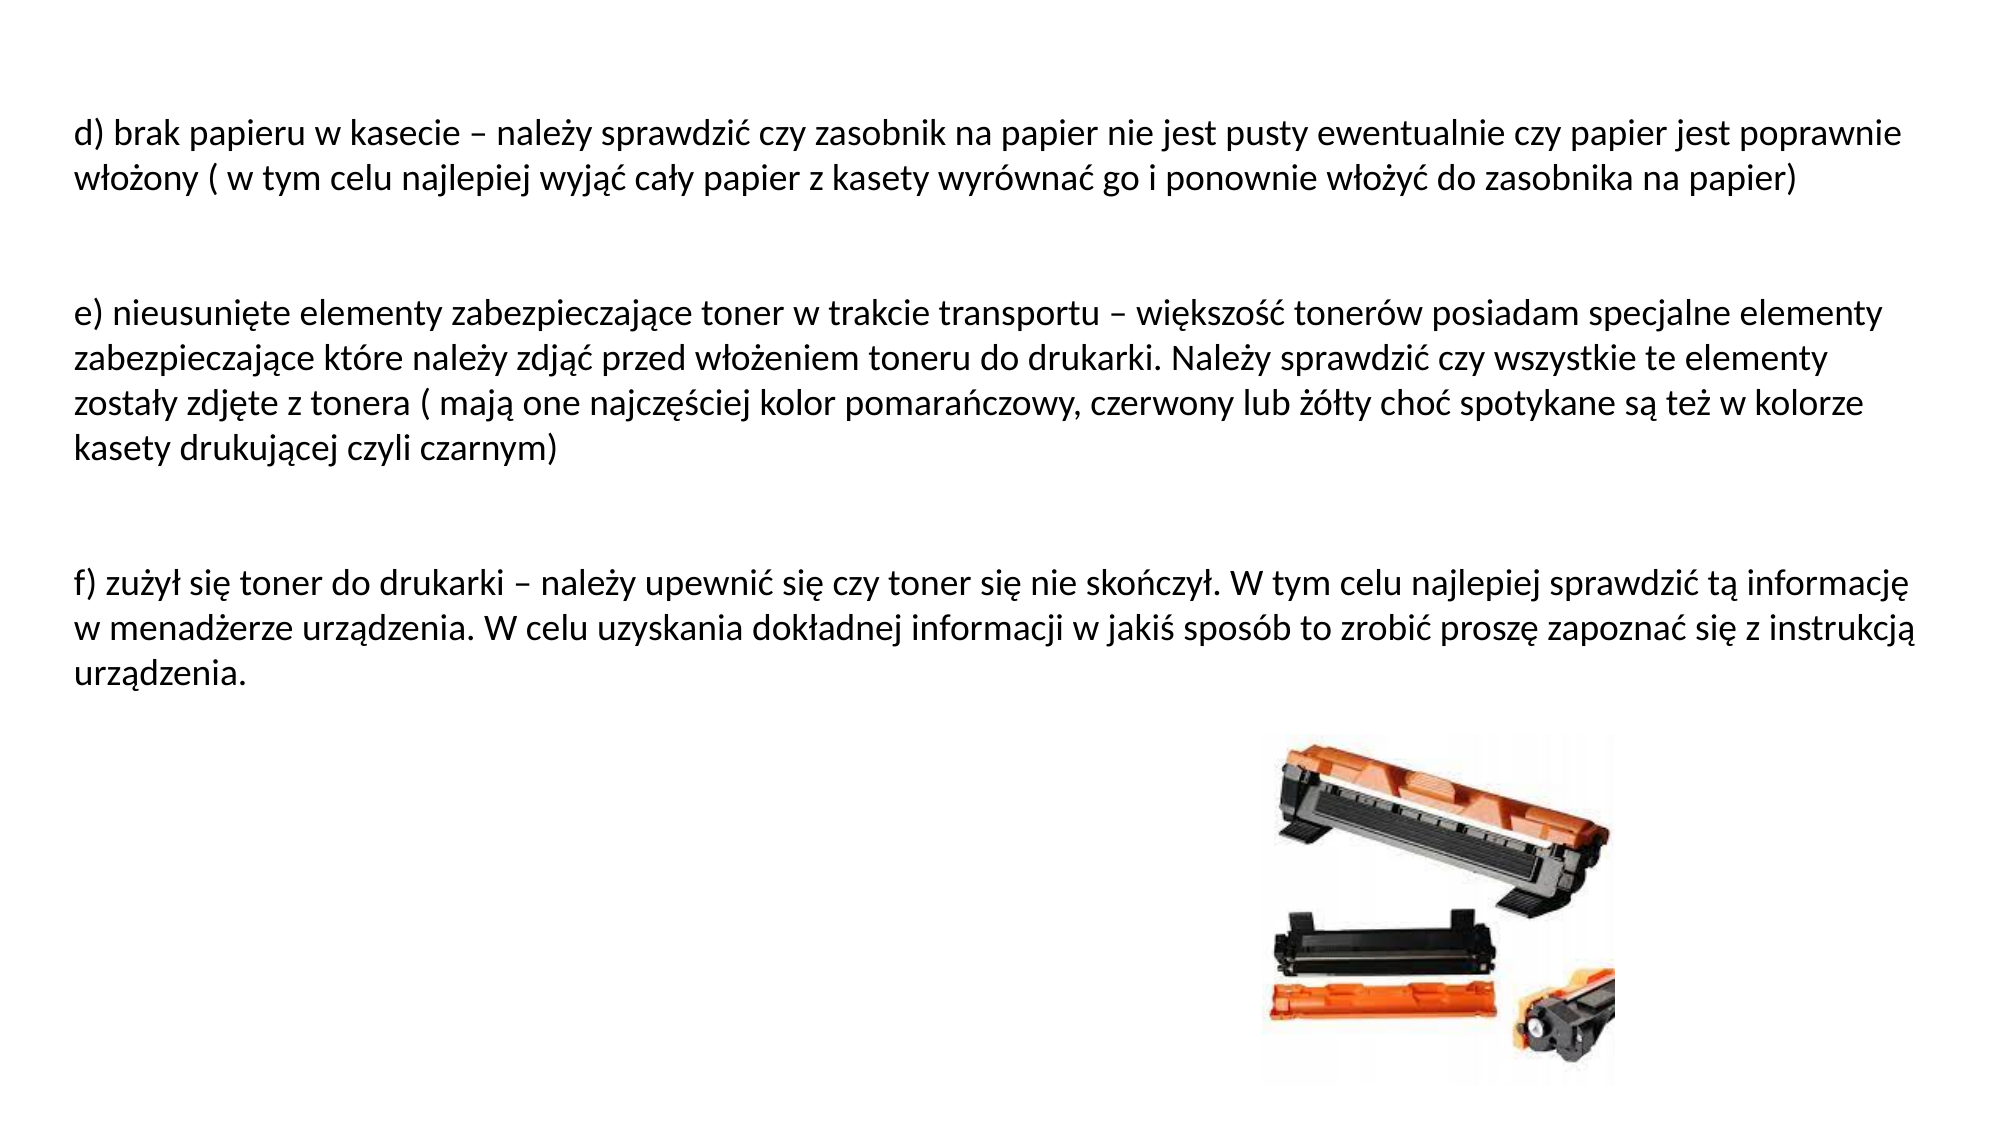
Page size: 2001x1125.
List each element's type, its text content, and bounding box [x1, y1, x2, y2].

text_box d) brak papieru w kasecie – należy sprawdzić czy zasobnik na papier nie jest pusty ewentualnie czy papier jest poprawnie włożony ( w tym celu najlepiej wyjąć cały papier z kasety wyrównać go i ponownie włożyć do zasobnika na papier) e) nieusunięte elementy zabezpieczające toner w trakcie transportu – większość tonerów posiadam specjalne elementy zabezpieczające które należy zdjąć przed włożeniem toneru do drukarki. Należy sprawdzić czy wszystkie te elementy zostały zdjęte z tonera ( mają one najczęściej kolor pomarańczowy, czerwony lub żółty choć spotykane są też w kolorze kasety drukującej czyli czarnym) f) zużył się toner do drukarki – należy upewnić się czy toner się nie skończył. W tym celu najlepiej sprawdzić tą informację w menadżerze urządzenia. W celu uzyskania dokładnej informacji w jakiś sposób to zrobić proszę zapoznać się z instrukcją urządzenia. [59, 100, 1939, 701]
picture [1262, 734, 1615, 1086]
